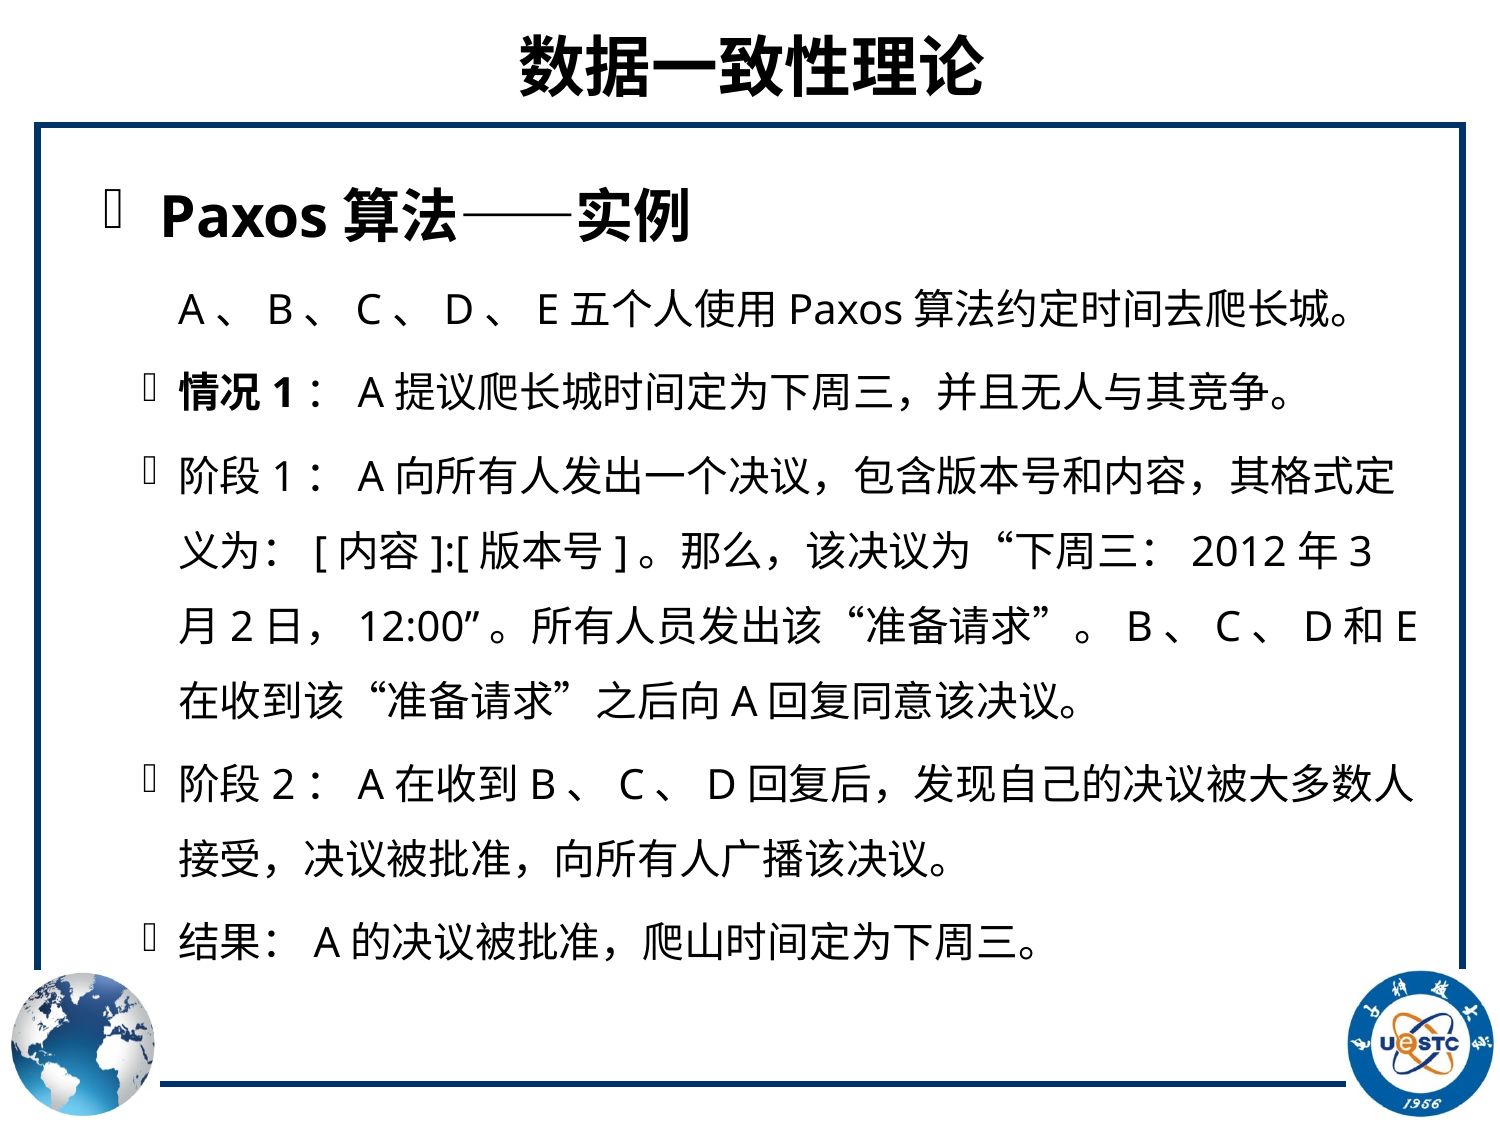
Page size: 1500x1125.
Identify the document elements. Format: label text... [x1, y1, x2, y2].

text_box Paxos算法——实例 A、B、C、D、E五个人使用Paxos算法约定时间去爬长城。 情况1：A提议爬长城时间定为下周三，并且无人与其竞争。 阶段1：A向所有人发出一个决议，包含版本号和内容，其格式定义为：[内容]:[版本号]。那么，该决议为“下周三：2012年3月2日，12:00”。所有人员发出该“准备请求”。B、C、D和E在收到该“准备请求”之后向A回复同意该决议。 阶段2：A在收到B、C、D回复后，发现自己的决议被大多数人接受，决议被批准，向所有人广播该决议。 结果：A的决议被批准，爬山时间定为下周三。 [88, 137, 1439, 1036]
picture [1346, 969, 1495, 1118]
picture [0, 970, 160, 1118]
title 数据一致性理论 [41, 19, 1463, 112]
